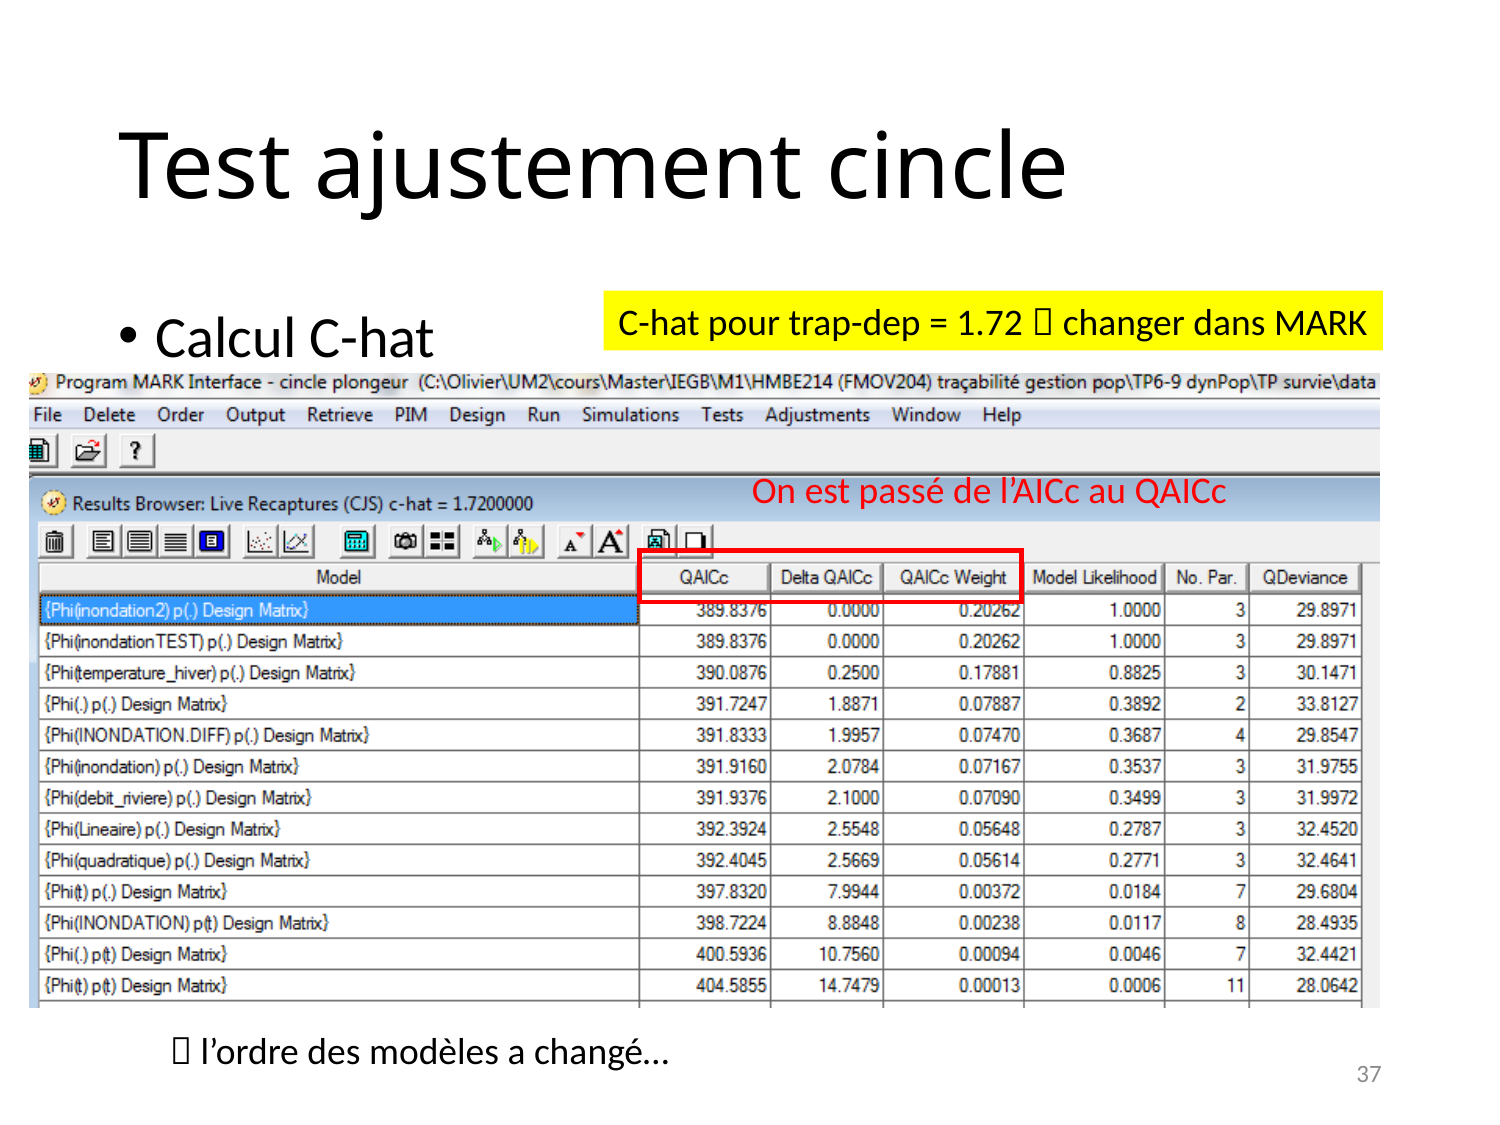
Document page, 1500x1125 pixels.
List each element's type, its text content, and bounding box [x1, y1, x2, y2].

list Calcul C-hat [103, 299, 1397, 1014]
text_box C-hat pour trap-dep = 1.72  changer dans MARK [603, 290, 1383, 351]
picture [29, 373, 1380, 1008]
text_box  l’ordre des modèles a changé… [154, 1019, 685, 1079]
slide_number 37 [1059, 1042, 1397, 1103]
title Test ajustement cincle [103, 59, 1397, 278]
